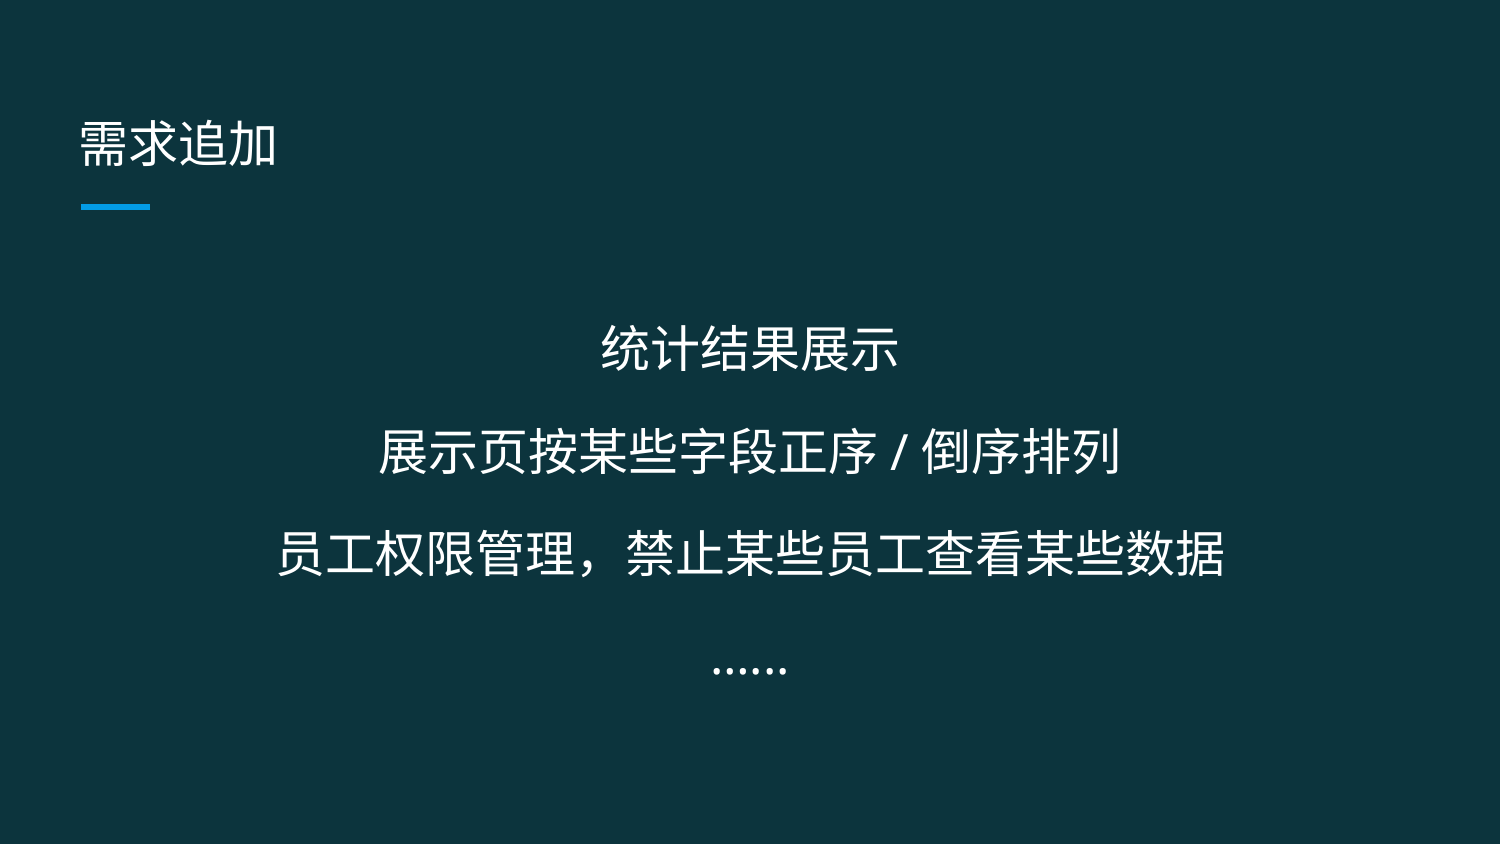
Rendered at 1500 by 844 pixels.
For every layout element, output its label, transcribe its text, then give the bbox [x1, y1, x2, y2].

title 需求追加 [63, 75, 1437, 188]
list 统计结果展示 展示页按某些字段正序/倒序排列 员工权限管理，禁止某些员工查看某些数据 …... [63, 244, 1437, 750]
